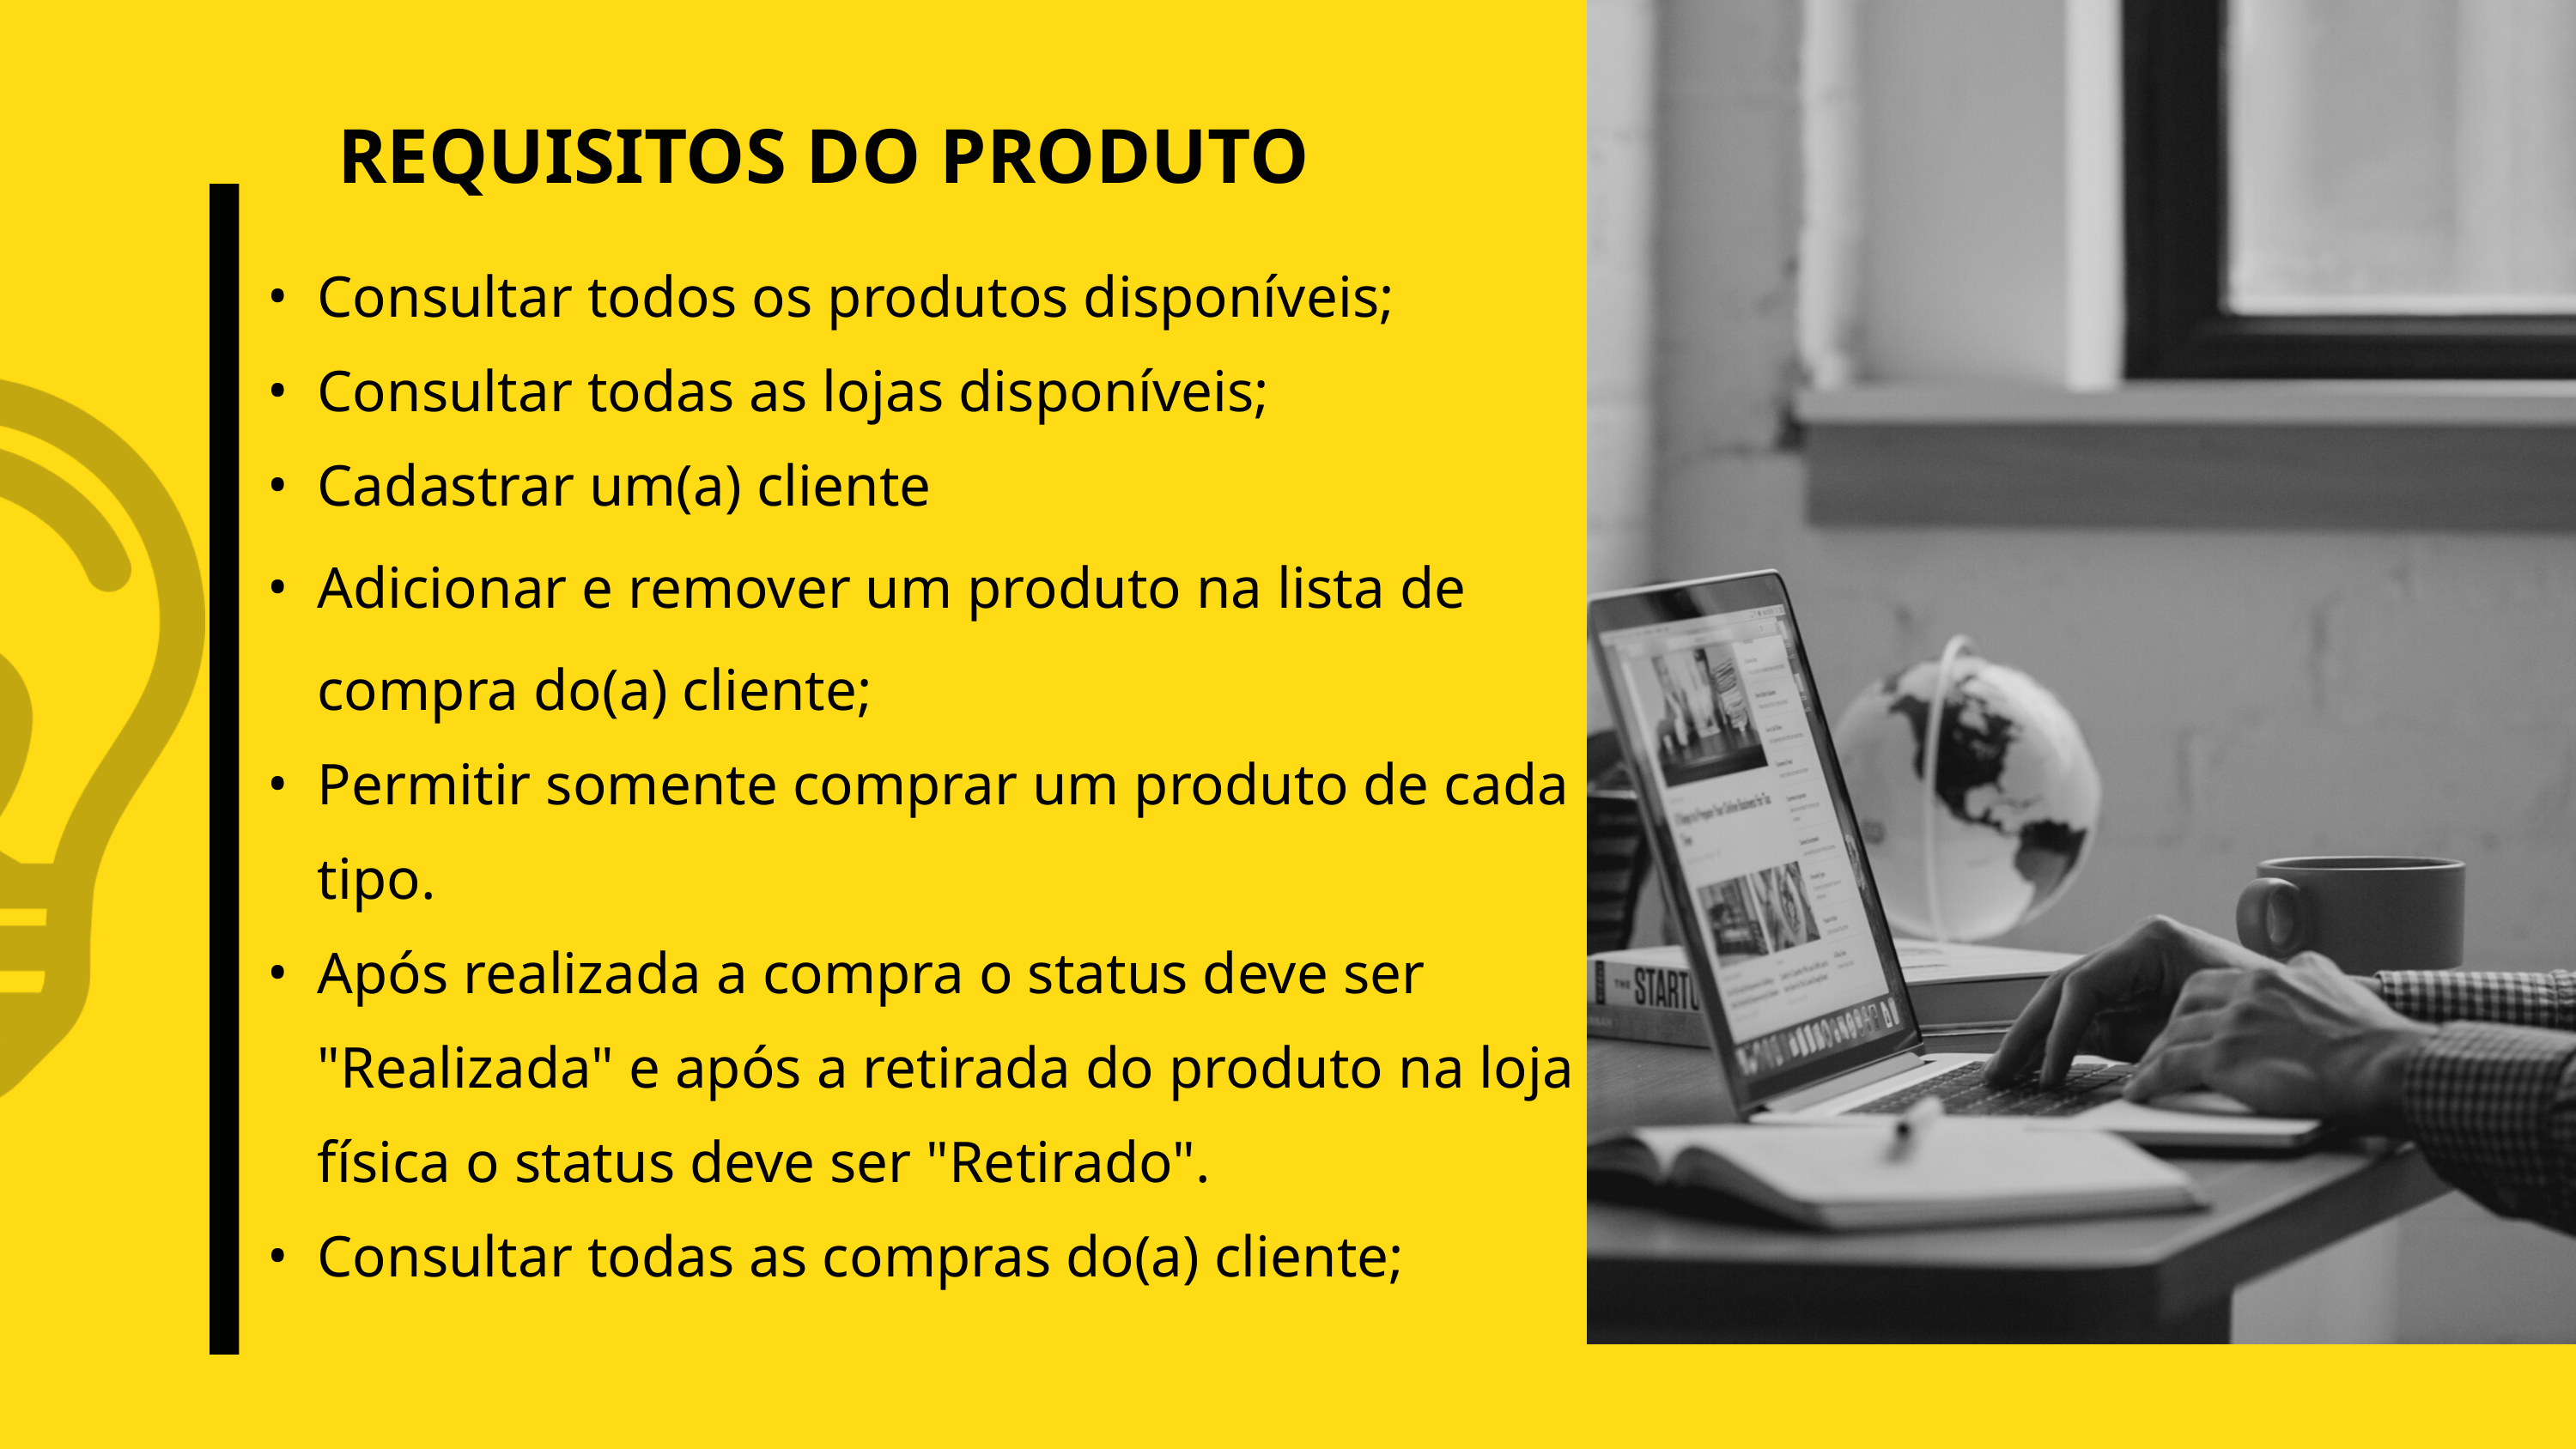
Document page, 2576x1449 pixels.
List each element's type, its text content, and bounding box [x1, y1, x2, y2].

picture [0, 375, 240, 1110]
text_box REQUISITOS DO PRODUTO [59, 99, 1582, 198]
picture [1586, 0, 2576, 1344]
text_box Consultar todos os produtos disponíveis; Consultar todas as lojas disponíveis; Cadastrar um(a) cliente Adicionar e remover um produto na lista de compra do(a) cliente; Permitir somente comprar um produto de cada tipo. Após realizada a compra o status deve ser "Realizada" e após a retirada do produto na loja física o status deve ser "Retirado". Consultar todas as compras do(a) cliente; [240, 233, 1582, 1288]
text_box [210, 1116, 240, 1355]
text_box [210, 198, 240, 375]
